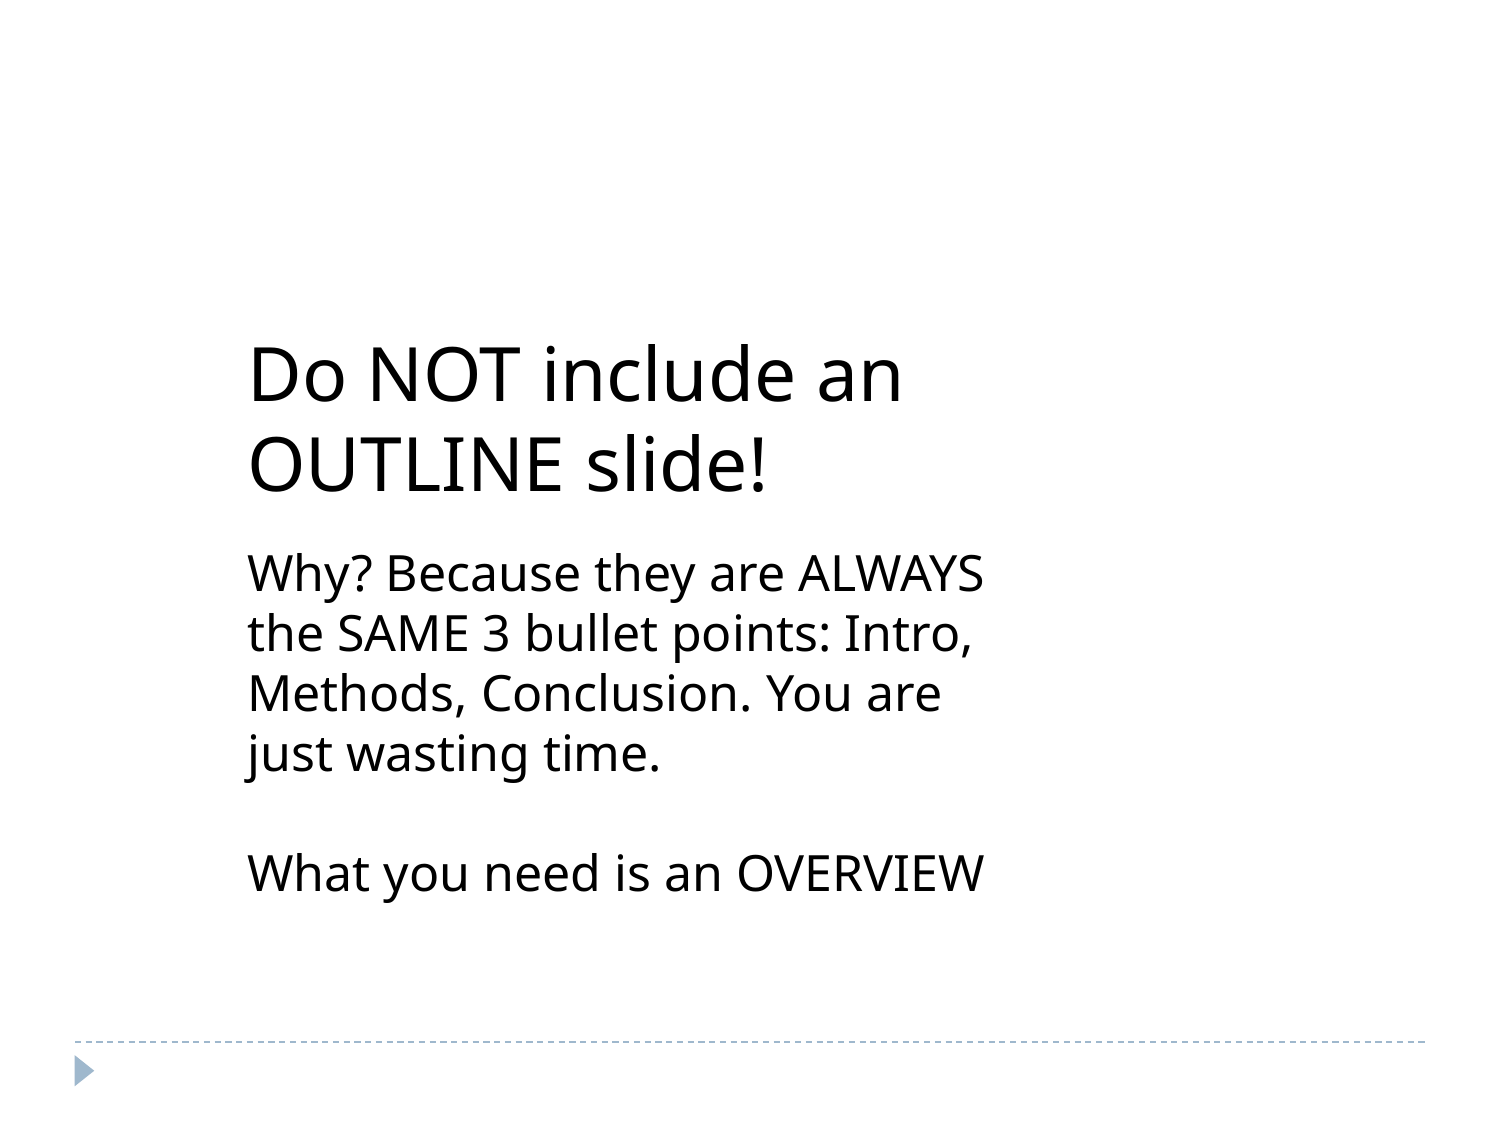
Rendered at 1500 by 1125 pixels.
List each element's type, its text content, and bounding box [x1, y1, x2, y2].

text_box Do NOT include an OUTLINE slide! Why? Because they are ALWAYS the SAME 3 bullet points: Intro, Methods, Conclusion. You are just wasting time. What you need is an OVERVIEW [232, 311, 1036, 563]
